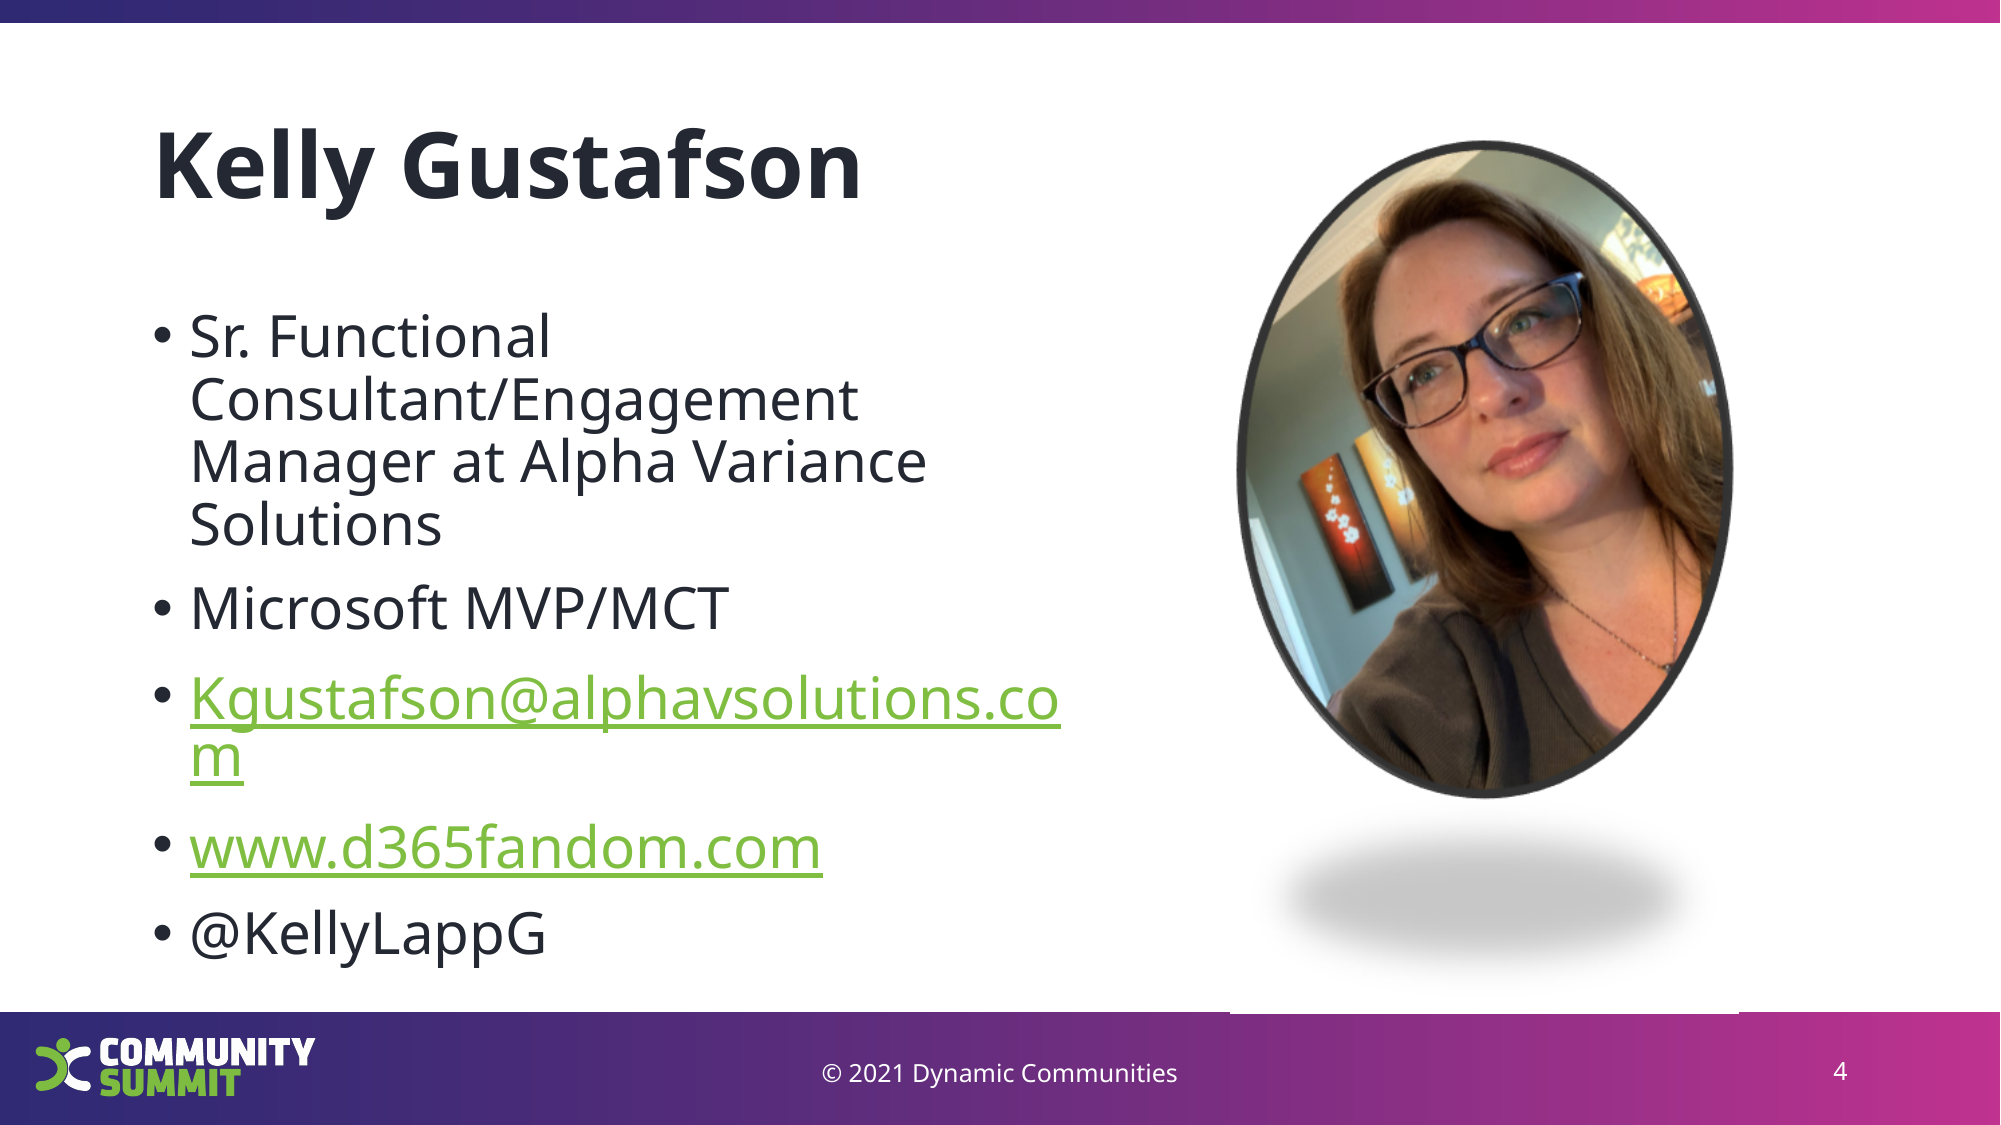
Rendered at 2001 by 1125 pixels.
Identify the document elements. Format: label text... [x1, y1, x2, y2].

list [1230, 138, 1739, 1014]
footer © 2021 Dynamic Communities [662, 1042, 1338, 1103]
picture [0, 1012, 2000, 1125]
title Kelly Gustafson [137, 59, 1863, 278]
slide_number 4 [1412, 1042, 1863, 1103]
list Sr. Functional Consultant/Engagement Manager at Alpha Variance Solutions Microsoft MVP/MCT Kgustafson@alphavsolutions.com www.d365fandom.com @KellyLappG [137, 299, 1124, 1014]
picture [0, 0, 2000, 23]
